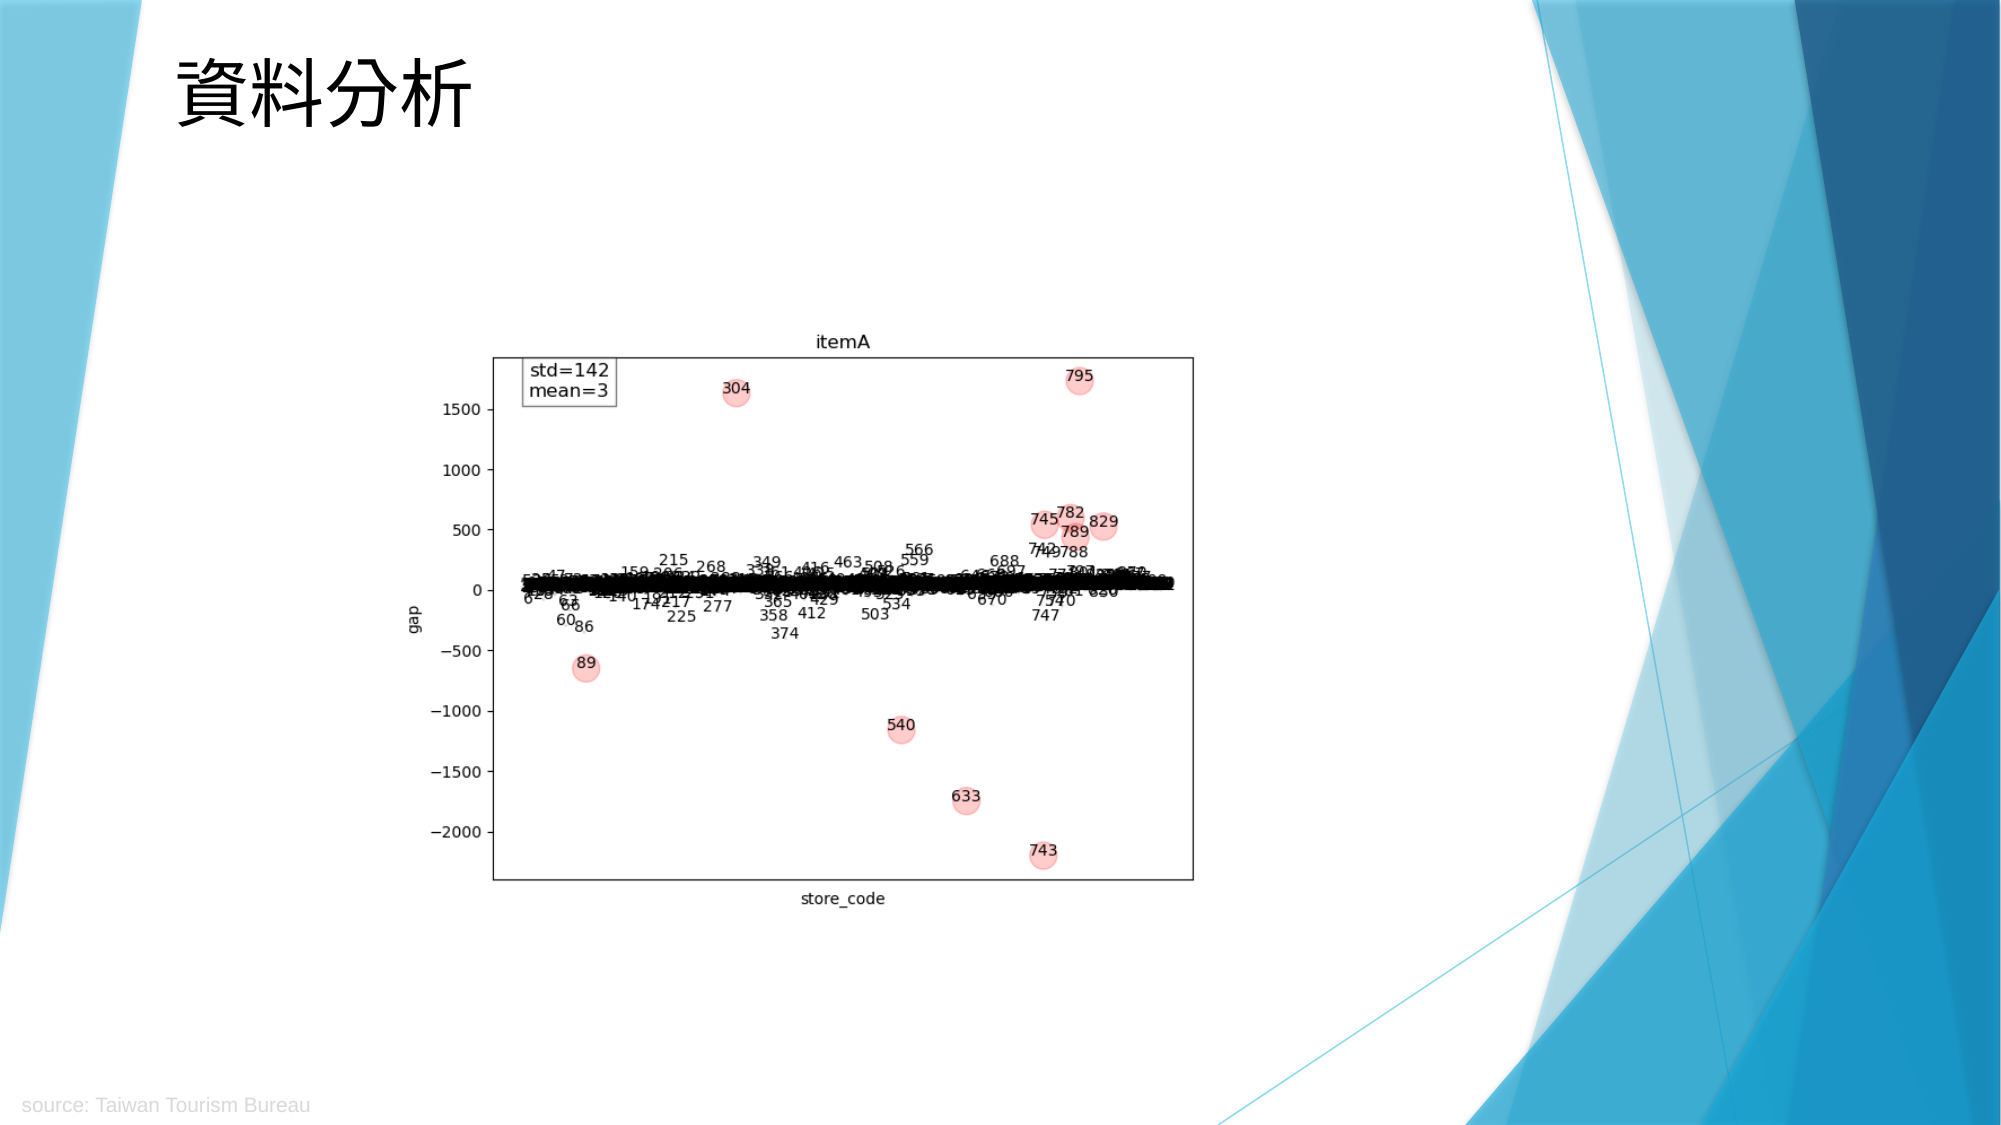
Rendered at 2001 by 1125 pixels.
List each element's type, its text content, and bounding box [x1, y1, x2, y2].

picture [379, 276, 1284, 954]
text_box source: Taiwan Tourism Bureau [0, 1084, 349, 1125]
text_box 資料分析 [159, 39, 1765, 145]
